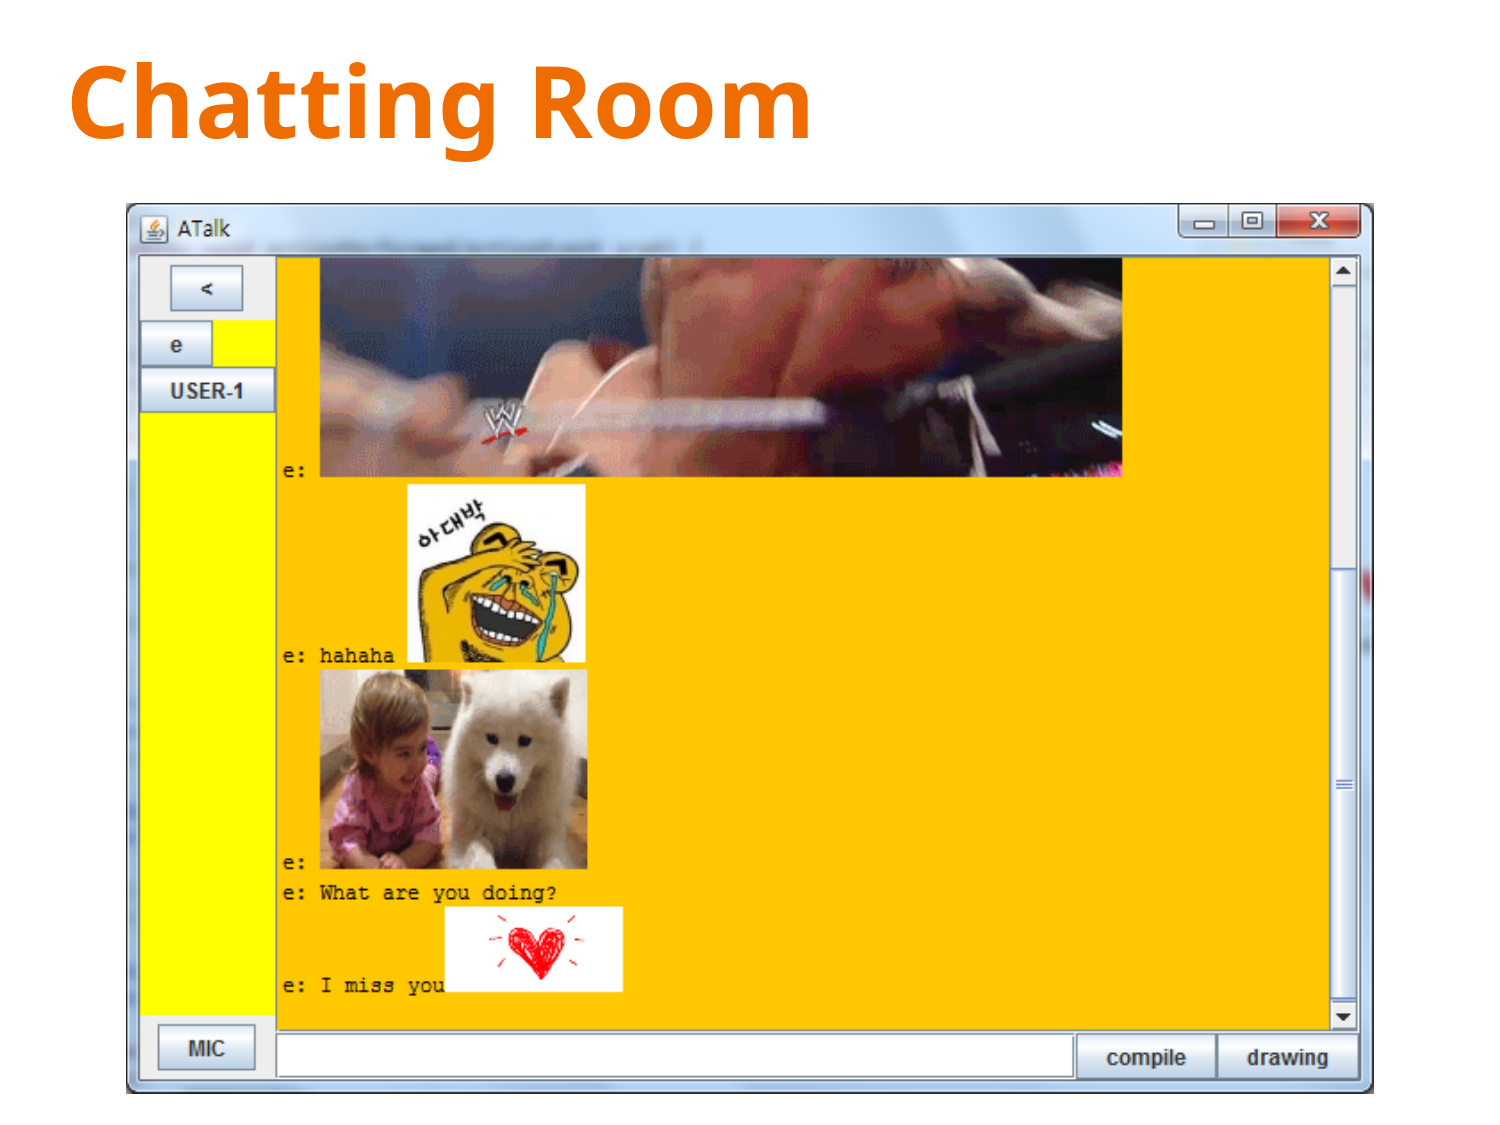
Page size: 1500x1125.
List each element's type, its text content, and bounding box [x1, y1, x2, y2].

title Chatting Room [51, 24, 1090, 189]
picture [126, 203, 1374, 1094]
